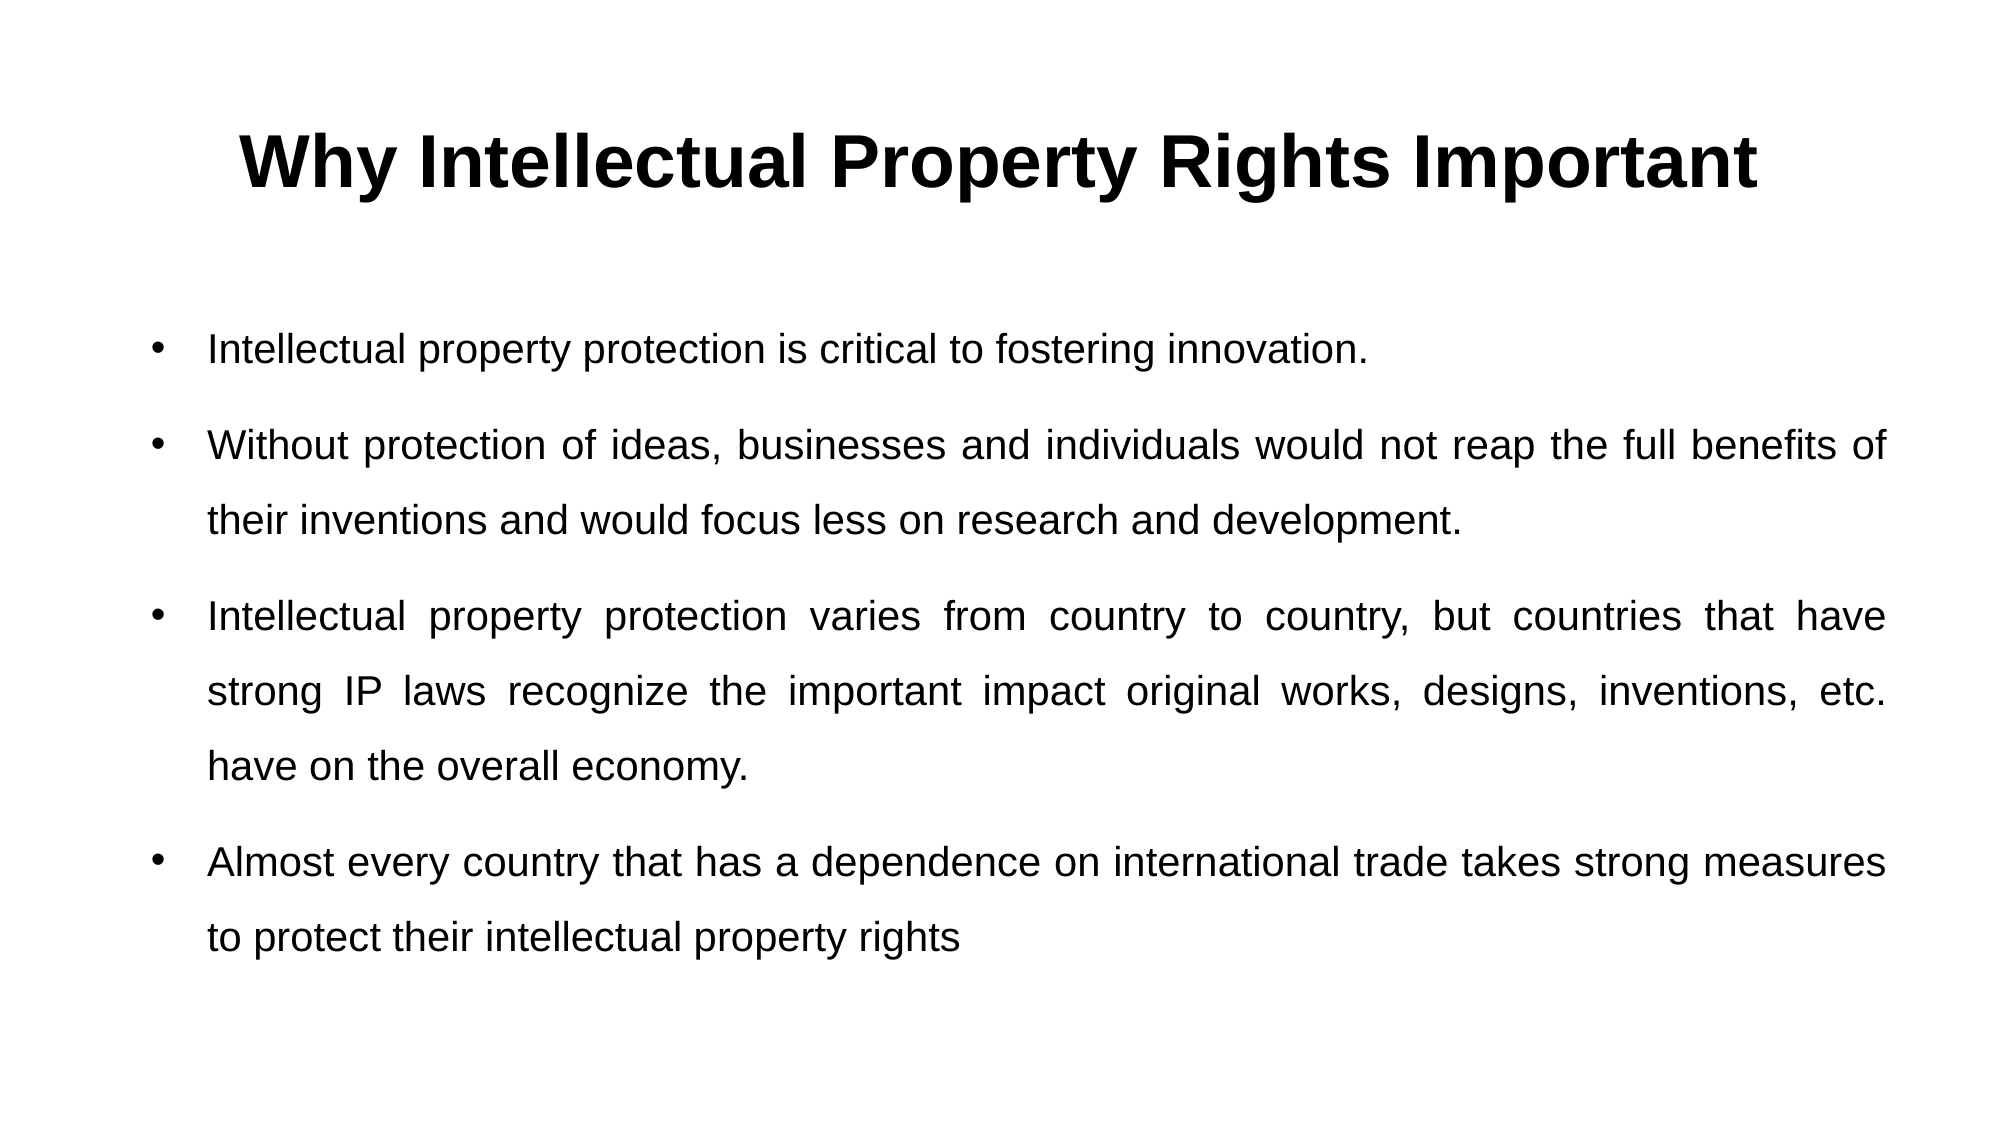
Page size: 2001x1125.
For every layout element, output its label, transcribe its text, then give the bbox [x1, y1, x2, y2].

title Why Intellectual Property Rights Important [135, 52, 1865, 212]
subtitle Intellectual property protection is critical to fostering innovation. Without protection of ideas, businesses and individuals would not reap the full benefits of their inventions and would focus less on research and development. Intellectual property protection varies from country to country, but countries that have strong IP laws recognize the important impact original works, designs, inventions, etc. have on the overall economy. Almost every country that has a dependence on international trade takes strong measures to protect their intellectual property rights [135, 289, 1903, 1108]
